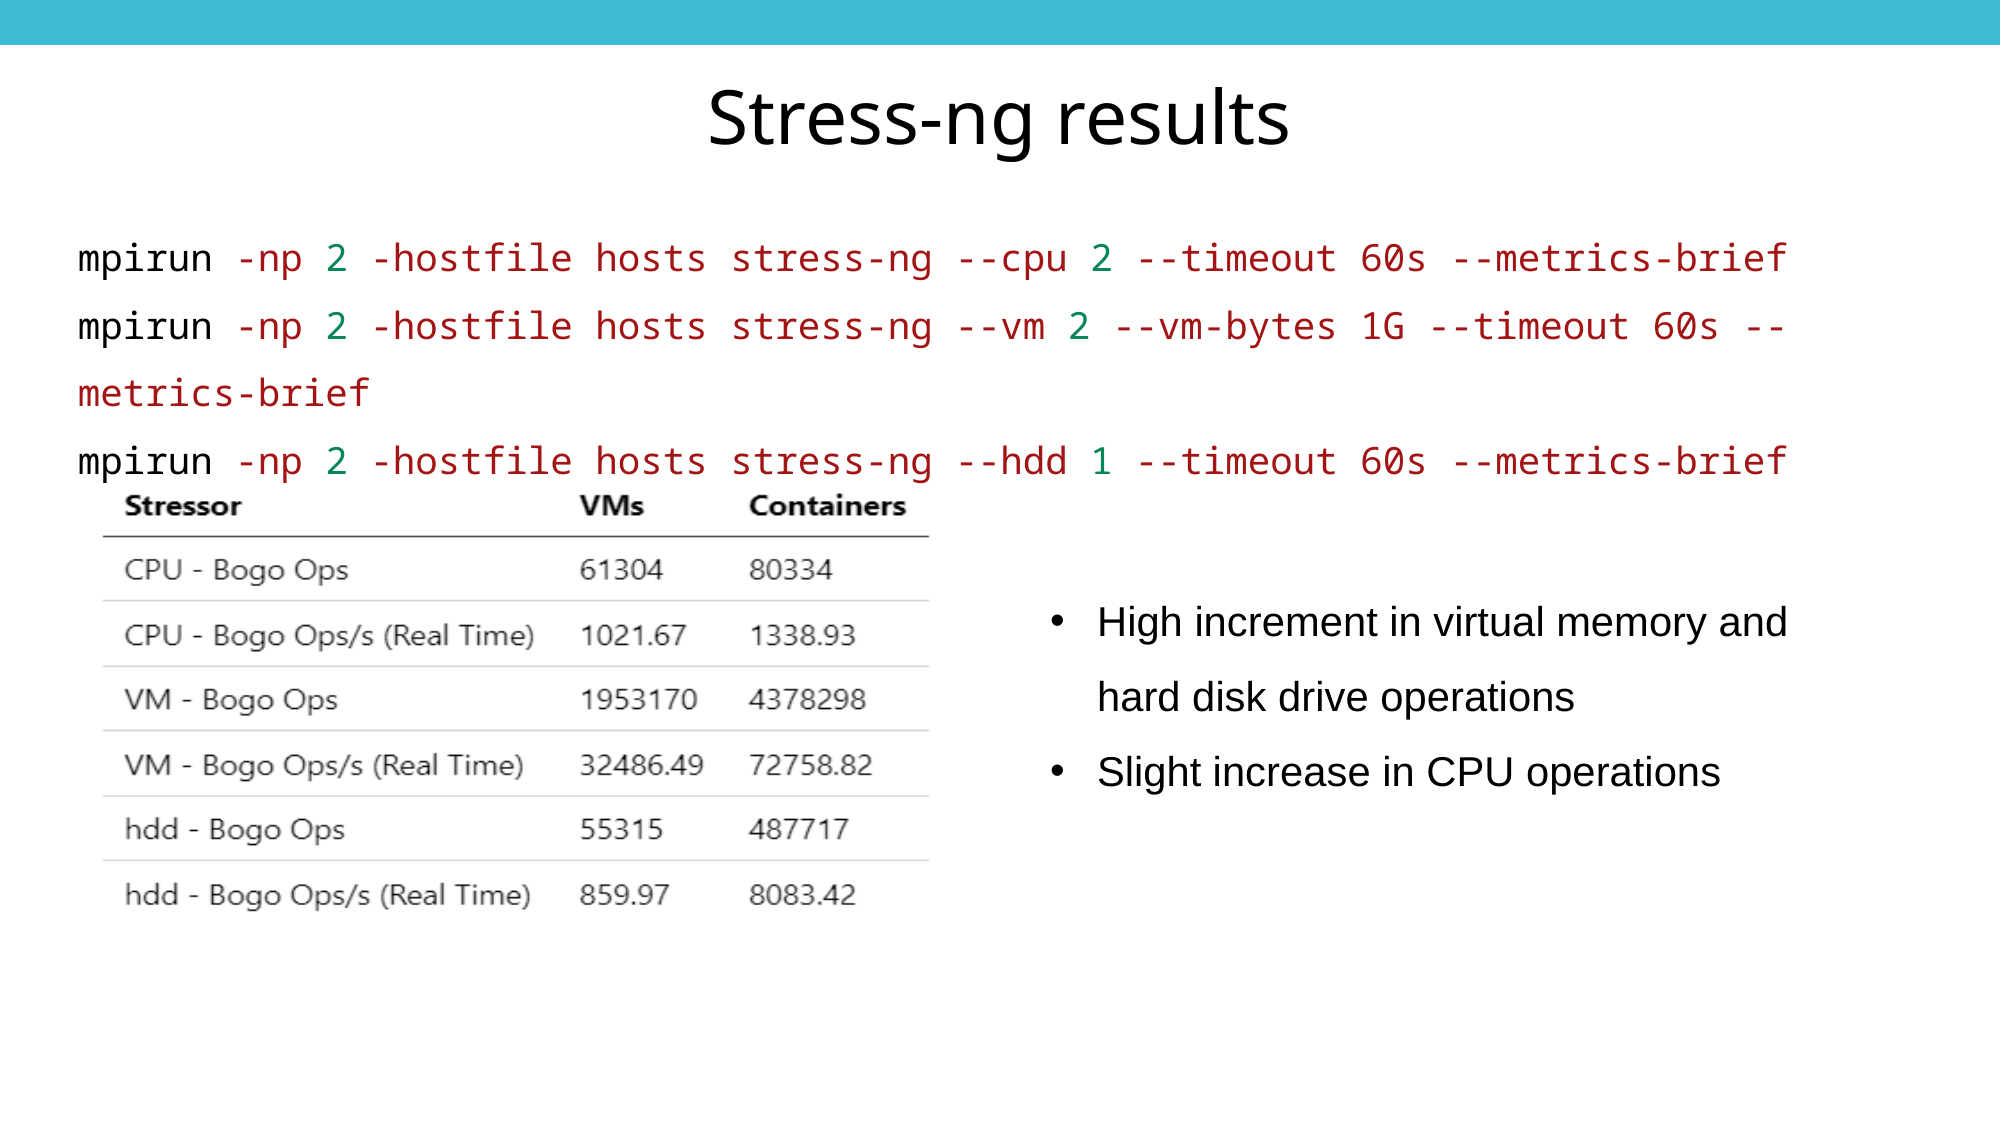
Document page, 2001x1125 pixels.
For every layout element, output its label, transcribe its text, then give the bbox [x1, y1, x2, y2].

text_box Stress-ng results [692, 62, 1307, 168]
text_box High increment in virtual memory and hard disk drive operations Slight increase in CPU operations [1035, 562, 1859, 803]
text_box [0, 0, 2000, 45]
text_box mpirun -np 2 -hostfile hosts stress-ng --cpu 2 --timeout 60s --metrics-brief mpirun -np 2 -hostfile hosts stress-ng --vm 2 --vm-bytes 1G --timeout 60s --metrics-brief mpirun -np 2 -hostfile hosts stress-ng --hdd 1 --timeout 60s --metrics-brief [63, 204, 1968, 490]
picture [89, 474, 965, 942]
